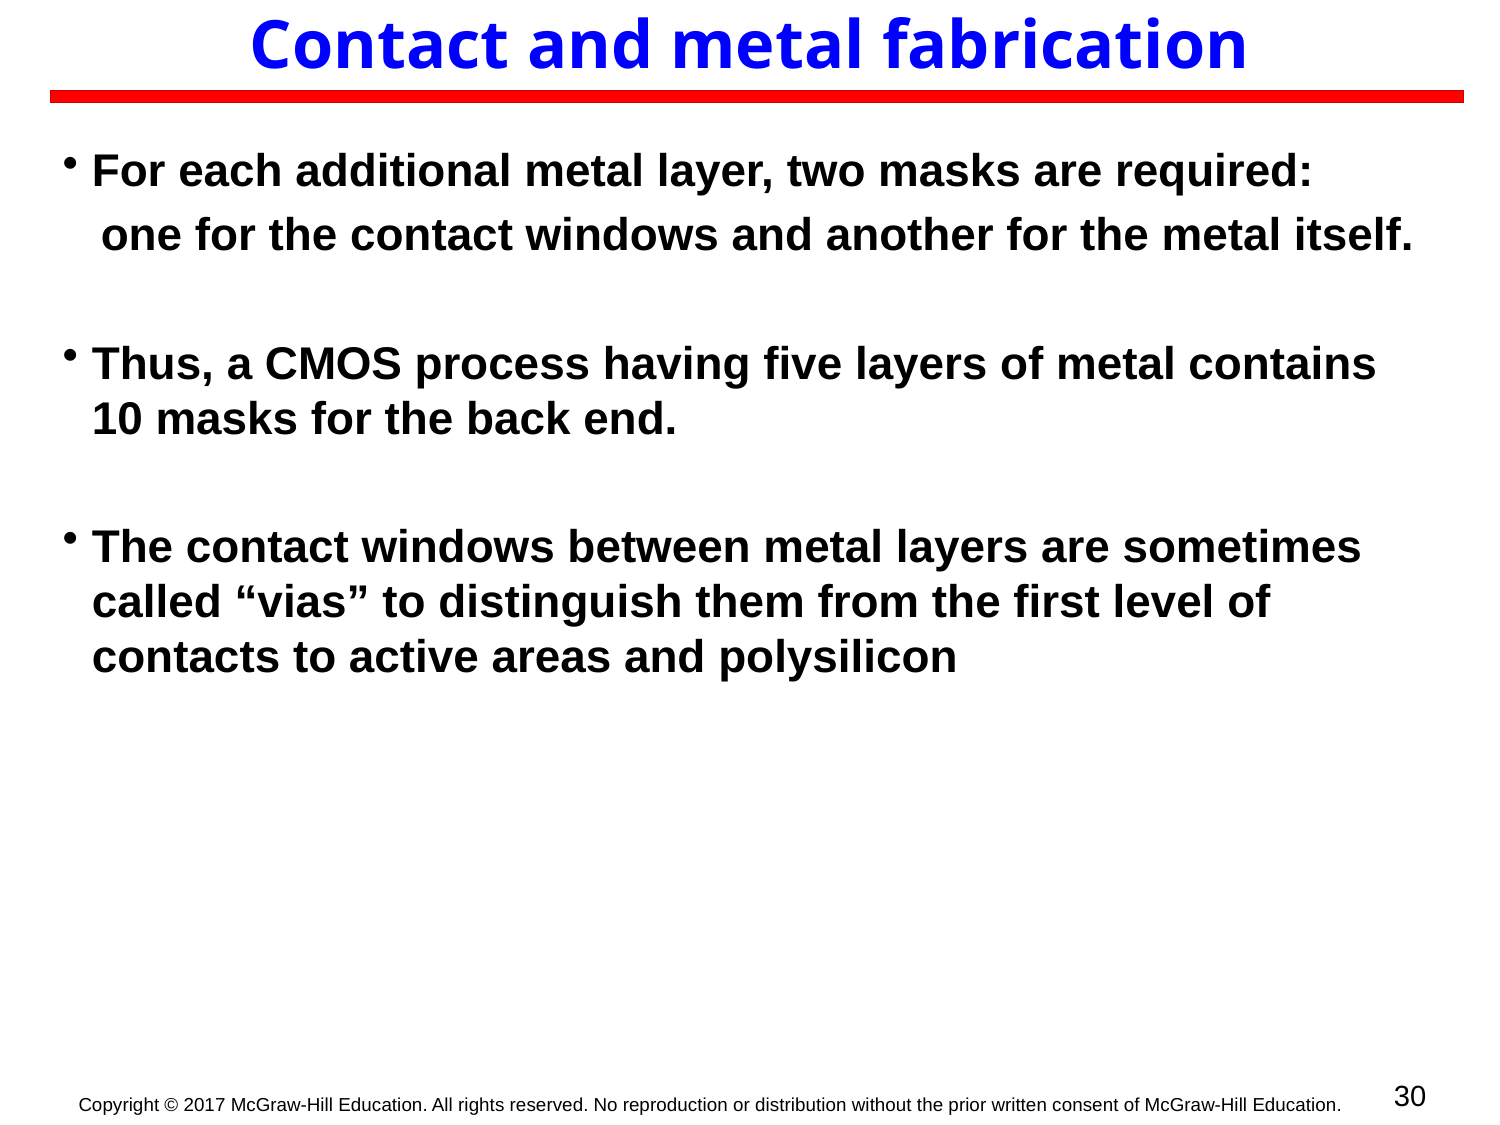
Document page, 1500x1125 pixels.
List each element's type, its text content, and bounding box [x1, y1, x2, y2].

title Contact and metal fabrication [74, 0, 1426, 89]
text_box For each additional metal layer, two masks are required: one for the contact windows and another for the metal itself. Thus, a CMOS process having five layers of metal contains 10 masks for the back end. The contact windows between metal layers are sometimes called “vias” to distinguish them from the first level of contacts to active areas and polysilicon [47, 133, 1456, 1095]
slide_number 30 [1341, 1069, 1479, 1120]
